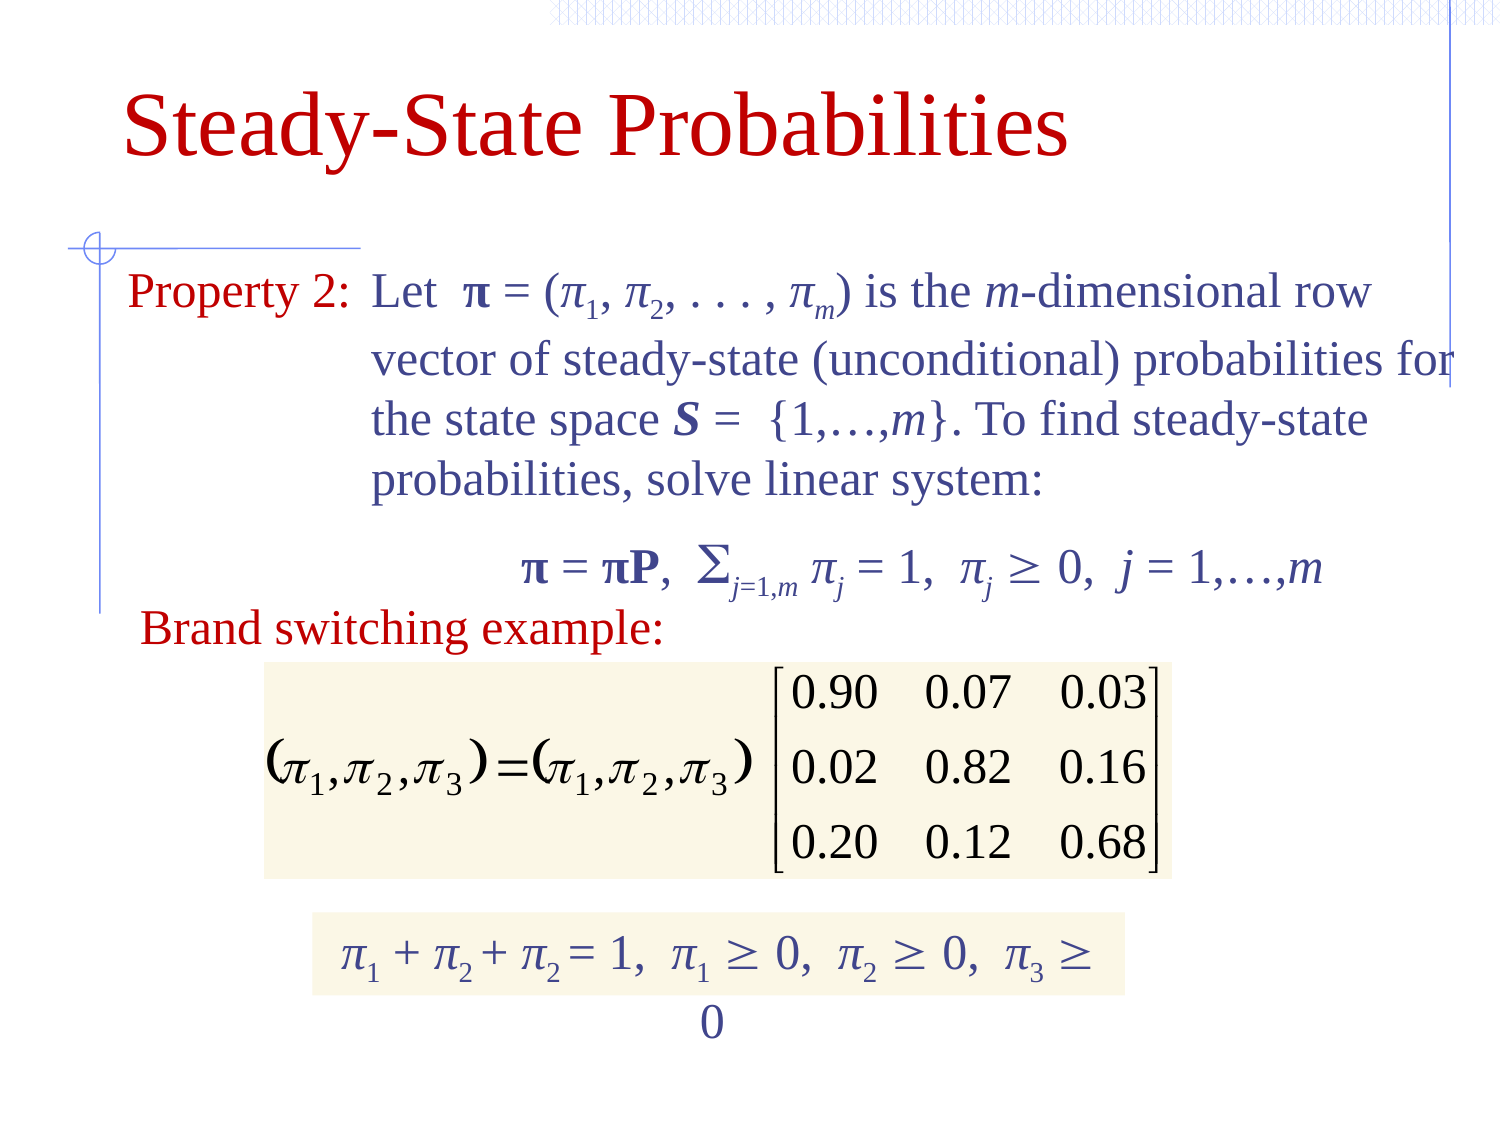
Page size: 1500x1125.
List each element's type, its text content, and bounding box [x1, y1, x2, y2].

text_box Property 2: Let π = (π1, π2, . . . , πm) is the m-dimensional row vector of steady-state (unconditional) probabilities for the state space S = {1,…,m}. To find steady-state probabilities, solve linear system: π = πP, Sj=1,m πj = 1, πj  0, j = 1,…,m [112, 249, 1500, 610]
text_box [124, 587, 1173, 988]
title Steady-State Probabilities [106, 81, 1382, 182]
